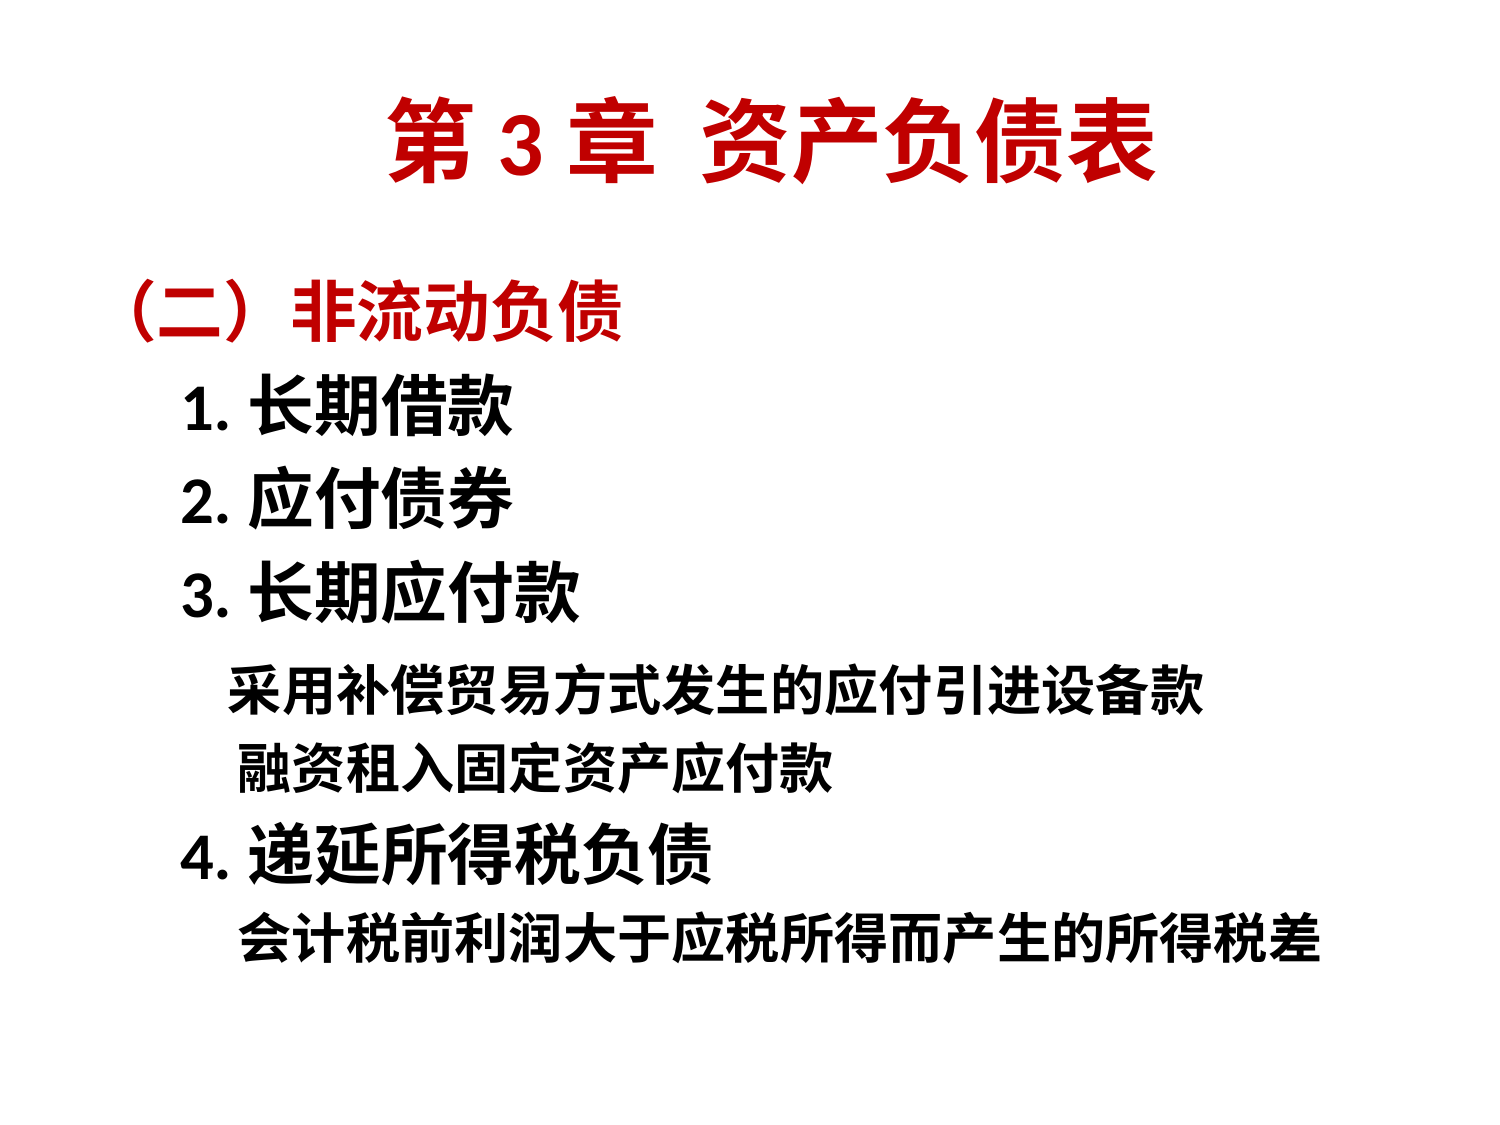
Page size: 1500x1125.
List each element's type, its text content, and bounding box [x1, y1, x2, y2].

title 第3章 资产负债表 [75, 45, 1425, 233]
list （二）非流动负债 1.长期借款 2.应付债券 3.长期应付款 采用补偿贸易方式发生的应付引进设备款 融资租入固定资产应付款 4.递延所得税负债 会计税前利润大于应税所得而产生的所得税差 [75, 262, 1425, 1005]
